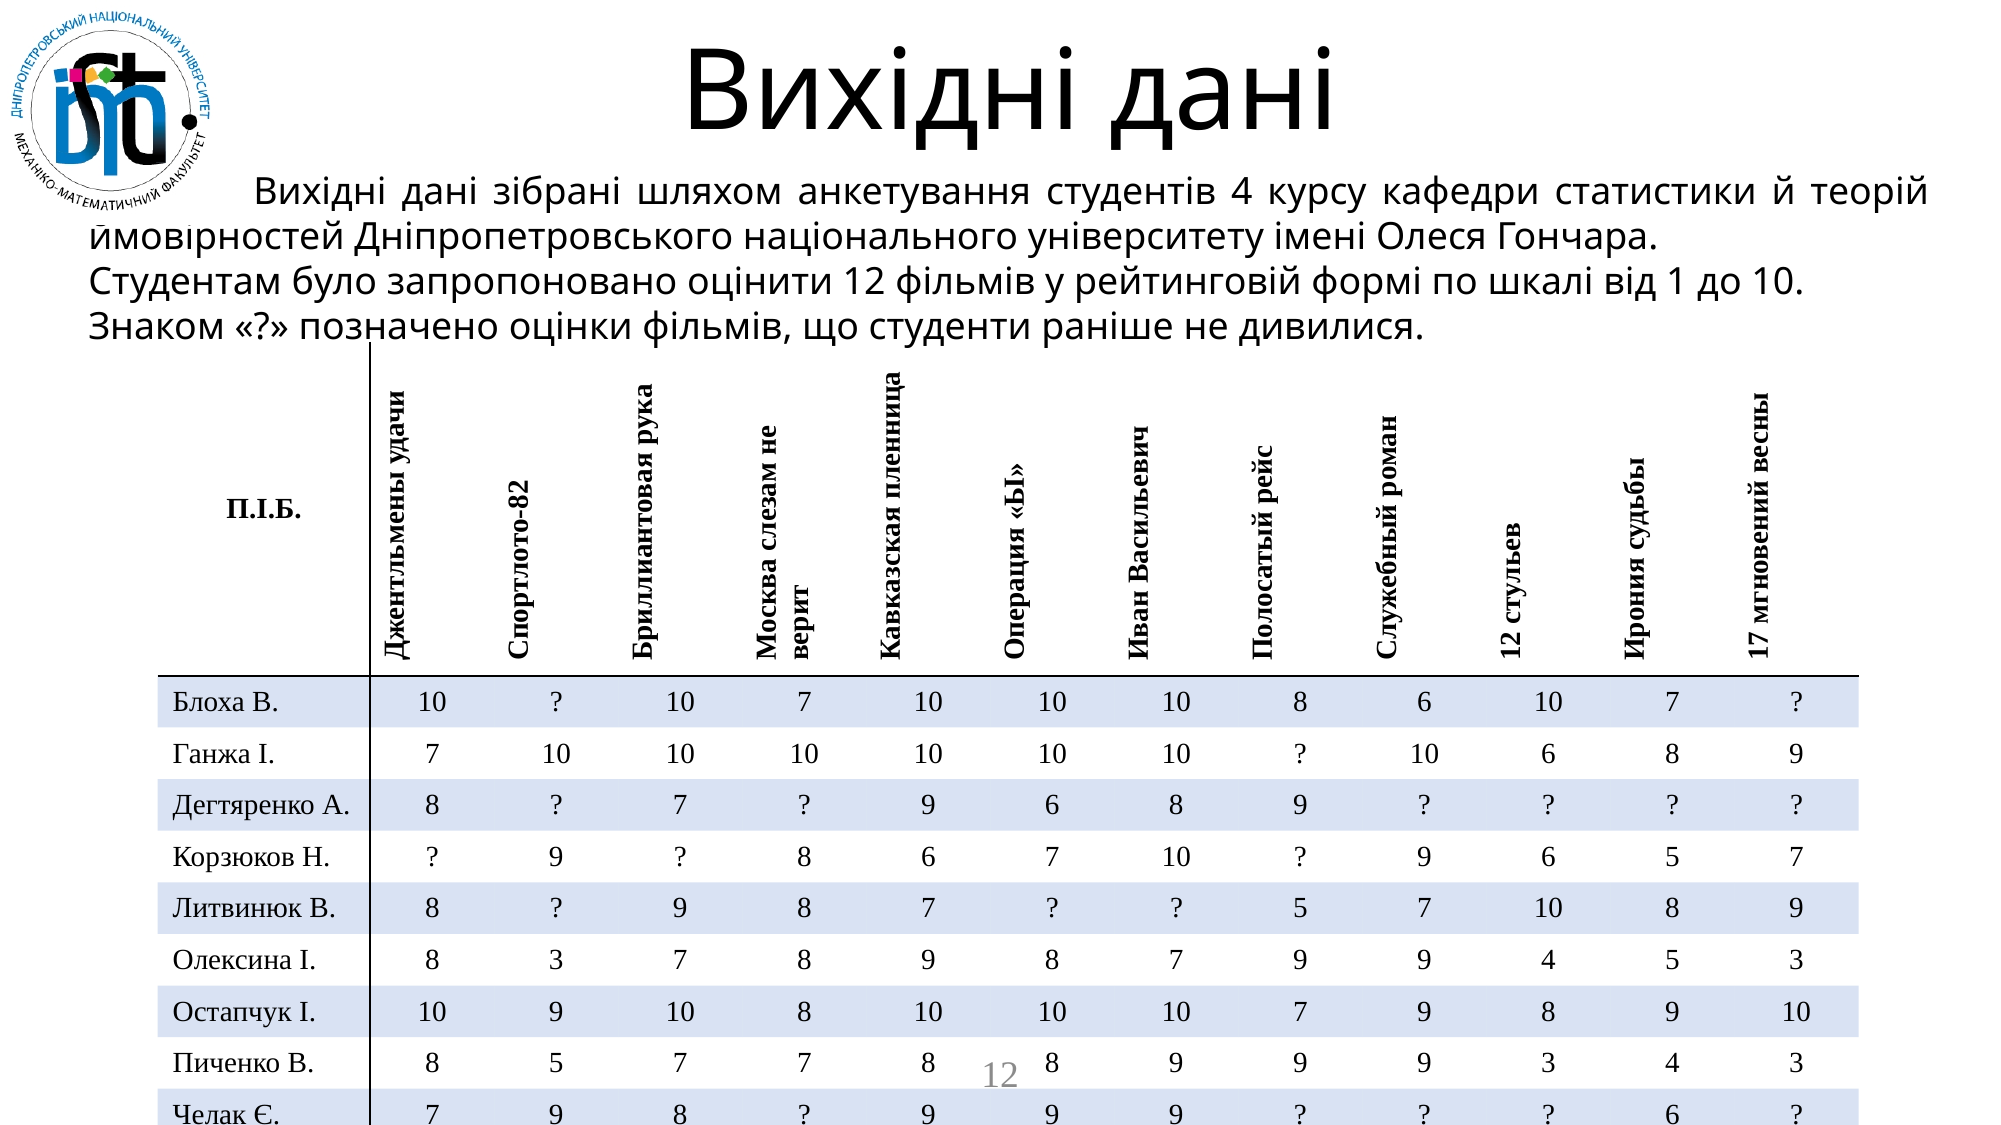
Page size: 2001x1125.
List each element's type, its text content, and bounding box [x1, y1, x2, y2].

table_cell 5 [1610, 934, 1735, 986]
table_cell 10 [1114, 727, 1238, 779]
table_cell ? [990, 882, 1114, 934]
table_cell 7 [1238, 986, 1362, 1037]
table_header Служебный роман [1362, 355, 1486, 675]
table_cell 6 [990, 779, 1114, 831]
text_box Вихідні дані зібрані шляхом анкетування студентів 4 курсу кафедри статистики й теорій ймовірностей Дніпропетровського національного університету імені Олеся Гончара. Студентам було запропоновано оцінити 12 фільмів у рейтинговій формі по шкалі від 1 до 10. Знаком «?» позначено оцінки фільмів, що студенти раніше не дивилися. [73, 159, 1946, 355]
table_cell 10 [1114, 831, 1238, 882]
table_cell 10 [371, 677, 494, 727]
table_cell 10 [1486, 882, 1610, 934]
table_cell 7 [1735, 831, 1859, 882]
table_cell Пиченко В. [158, 1037, 369, 1089]
picture [0, 0, 222, 225]
table_header Бриллиантовая рука [618, 355, 742, 675]
table_cell 8 [742, 882, 866, 934]
table_cell 9 [618, 882, 742, 934]
table_cell 7 [618, 1037, 742, 1089]
table_cell 9 [494, 986, 618, 1037]
table_cell 10 [1114, 677, 1238, 727]
table_cell 10 [618, 677, 742, 727]
table_cell 9 [1362, 1037, 1486, 1089]
table_cell 6 [1362, 677, 1486, 727]
table_cell 9 [494, 1089, 618, 1125]
table_cell 9 [1362, 831, 1486, 882]
table_cell 6 [866, 831, 990, 882]
table_cell 9 [990, 1103, 1114, 1125]
table_cell 10 [618, 986, 742, 1037]
table_header Джентльмены удачи [371, 355, 494, 675]
table_cell 9 [494, 831, 618, 882]
table_cell 5 [1610, 831, 1735, 882]
table_cell 8 [618, 1089, 742, 1125]
table_cell ? [1362, 779, 1486, 831]
table_cell 9 [1735, 882, 1859, 934]
table_cell ? [1362, 1089, 1486, 1125]
table_cell 4 [1610, 1037, 1735, 1089]
table_cell Корзюков Н. [158, 831, 369, 882]
table_cell 9 [866, 934, 990, 986]
table_cell Челак Є. [158, 1089, 369, 1125]
table_cell 6 [1610, 1089, 1735, 1125]
table_header 12 стульев [1486, 355, 1610, 675]
table_cell Остапчук І. [158, 986, 369, 1037]
table_cell ? [1114, 882, 1238, 934]
table_cell 6 [1486, 727, 1610, 779]
table_cell 9 [866, 779, 990, 831]
table_cell 6 [1486, 831, 1610, 882]
table_cell ? [1486, 1089, 1610, 1125]
table_cell 8 [1486, 986, 1610, 1037]
table_cell ? [1238, 727, 1362, 779]
table_cell 9 [1362, 986, 1486, 1037]
table_cell Блоха В. [158, 677, 369, 727]
table_cell 7 [1114, 934, 1238, 986]
table_cell 10 [866, 727, 990, 779]
table_cell 7 [990, 831, 1114, 882]
table_cell 10 [866, 677, 990, 727]
table_cell Олексина І. [158, 934, 369, 986]
table_cell 9 [1362, 934, 1486, 986]
table_cell 8 [371, 934, 494, 986]
table_cell ? [494, 882, 618, 934]
table_cell 7 [371, 1089, 494, 1125]
table_cell 8 [1238, 677, 1362, 727]
table_cell 8 [1610, 727, 1735, 779]
table_cell 9 [1238, 934, 1362, 986]
table_header 17 мгновений весны [1735, 355, 1859, 675]
table_cell 7 [371, 727, 494, 779]
table_cell 10 [371, 986, 494, 1037]
table_cell 8 [371, 882, 494, 934]
table_cell 10 [1362, 727, 1486, 779]
table_cell 9 [866, 1103, 990, 1125]
table_cell 10 [1486, 677, 1610, 727]
table_cell ? [1238, 831, 1362, 882]
table_cell Дегтяренко А. [158, 779, 369, 831]
table_cell 7 [618, 779, 742, 831]
table_cell 9 [1114, 1103, 1238, 1125]
table_cell 8 [371, 1037, 494, 1089]
table_cell ? [618, 831, 742, 882]
table_header Спортлото-82 [494, 355, 618, 675]
table_cell 3 [1735, 934, 1859, 986]
table_cell ? [1735, 1089, 1859, 1125]
table_cell ? [1735, 779, 1859, 831]
table_cell 8 [990, 1037, 1114, 1042]
table_cell 5 [1238, 882, 1362, 934]
table_cell 9 [1238, 779, 1362, 831]
table_cell ? [1735, 677, 1859, 727]
table_cell 8 [1114, 779, 1238, 831]
table_cell Литвинюк В. [158, 882, 369, 934]
table_cell 10 [990, 727, 1114, 779]
table_cell 9 [1735, 727, 1859, 779]
table_cell 8 [742, 934, 866, 986]
table_header Кавказская пленница [866, 355, 990, 675]
footer 12 [662, 1042, 1338, 1103]
table_header Москва слезам не верит [742, 355, 866, 675]
table_cell 8 [742, 831, 866, 882]
table_header П.І.Б. [158, 355, 369, 675]
table_cell 8 [866, 1037, 990, 1042]
table_cell 10 [990, 677, 1114, 727]
table_cell 10 [1735, 986, 1859, 1037]
table_cell 8 [990, 934, 1114, 986]
table_cell ? [1238, 1089, 1362, 1125]
table_cell 7 [618, 934, 742, 986]
table_cell 10 [1114, 986, 1238, 1037]
table_cell 8 [1610, 882, 1735, 934]
table_cell 10 [742, 727, 866, 779]
table_header Иван Васильевич [1114, 355, 1238, 675]
table_header Полосатый рейс [1238, 355, 1362, 675]
table_cell Ганжа І. [158, 727, 369, 779]
table_cell 7 [1362, 882, 1486, 934]
table_cell ? [1610, 779, 1735, 831]
table_cell ? [742, 779, 866, 831]
table_cell 3 [494, 934, 618, 986]
table_header Ирония судьбы [1610, 355, 1735, 675]
table_cell 4 [1486, 934, 1610, 986]
table_cell ? [742, 1103, 866, 1125]
table_cell 10 [494, 727, 618, 779]
table_cell 9 [1114, 1037, 1238, 1042]
table_cell 3 [1735, 1037, 1859, 1089]
table_cell ? [494, 677, 618, 727]
table_cell 8 [742, 986, 866, 1037]
table_cell 7 [1610, 677, 1735, 727]
table_cell 7 [866, 882, 990, 934]
table_header Операция «Ы» [990, 355, 1114, 675]
table_cell 7 [742, 1037, 866, 1042]
table_cell ? [371, 831, 494, 882]
table_cell 10 [618, 727, 742, 779]
table_cell 5 [494, 1037, 618, 1089]
table_cell 8 [371, 779, 494, 831]
table_cell 3 [1486, 1037, 1610, 1089]
table_cell ? [1486, 779, 1610, 831]
table_cell ? [494, 779, 618, 831]
text_box Вихідні дані [222, 24, 1798, 180]
table_cell 9 [1610, 986, 1735, 1037]
table_cell 7 [742, 677, 866, 727]
table_cell 10 [866, 986, 990, 1037]
table_cell 9 [1238, 1037, 1362, 1089]
table_cell 10 [990, 986, 1114, 1037]
